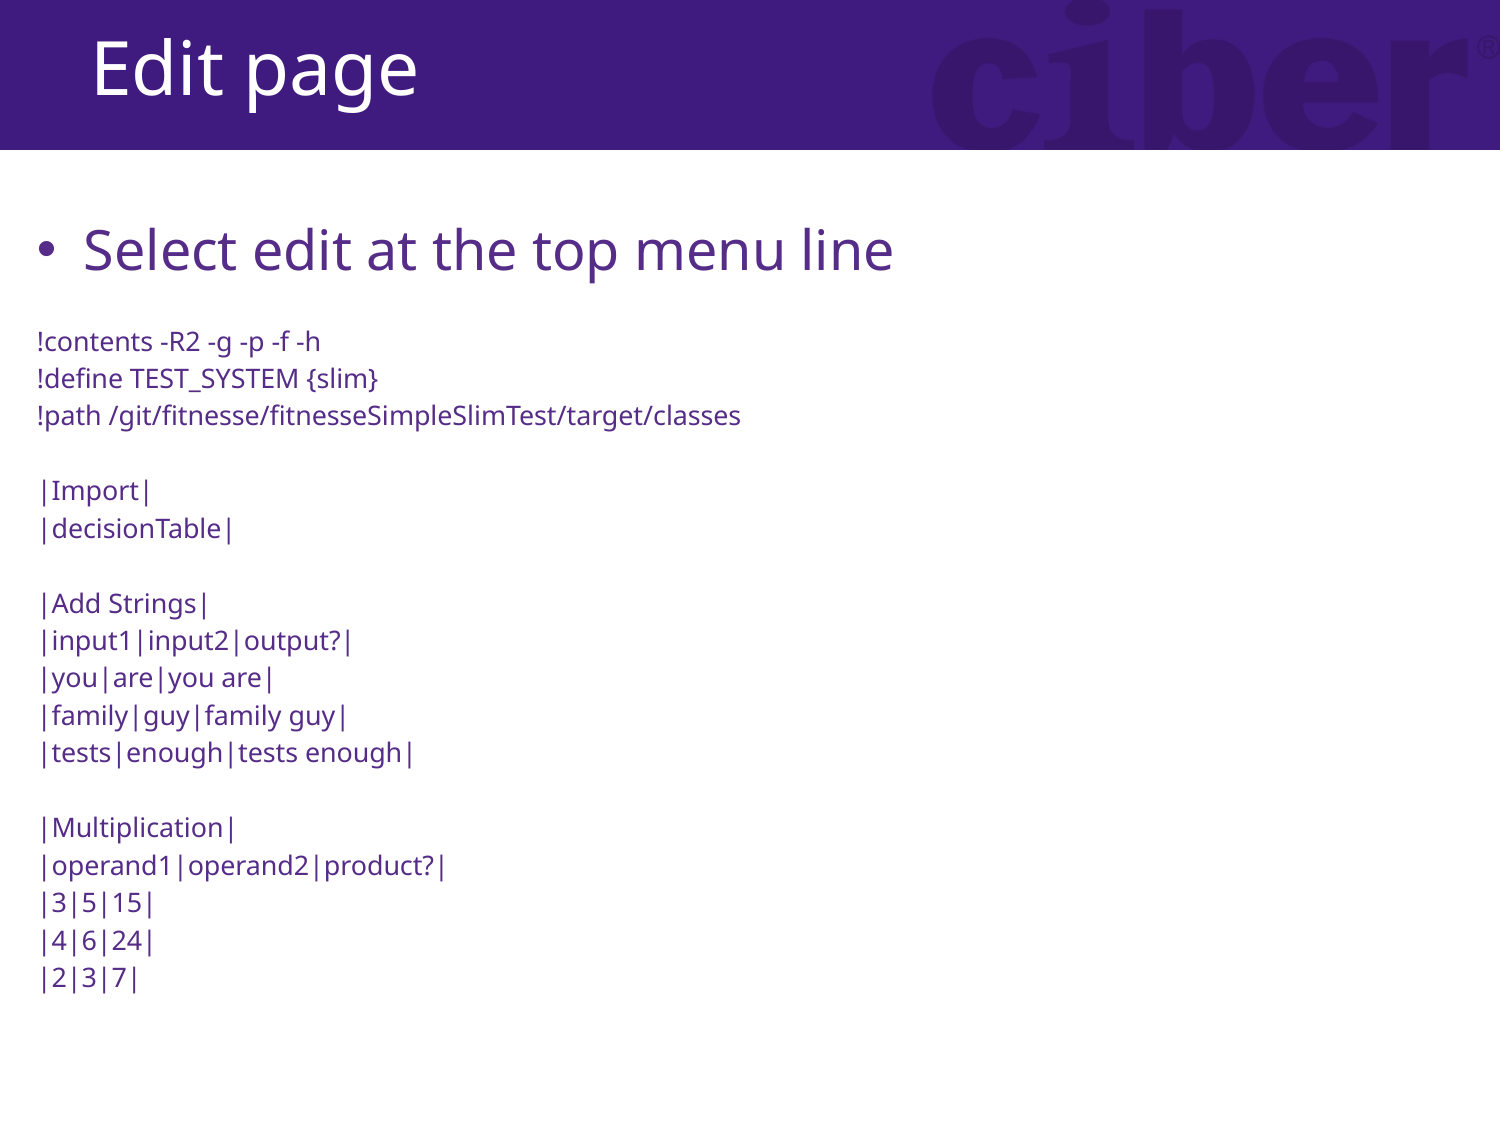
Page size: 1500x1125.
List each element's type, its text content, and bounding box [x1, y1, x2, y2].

title Edit page [75, 8, 1425, 142]
list Select edit at the top menu line !contents -R2 -g -p -f -h !define TEST_SYSTEM {slim} !path /git/fitnesse/fitnesseSimpleSlimTest/target/classes |Import| |decisionTable| |Add Strings| |input1|input2|output?| |you|are|you are| |family|guy|family guy| |tests|enough|tests enough| |Multiplication| |operand1|operand2|product?| |3|5|15| |4|6|24| |2|3|7| [21, 207, 1372, 1013]
picture [0, 0, 1500, 150]
